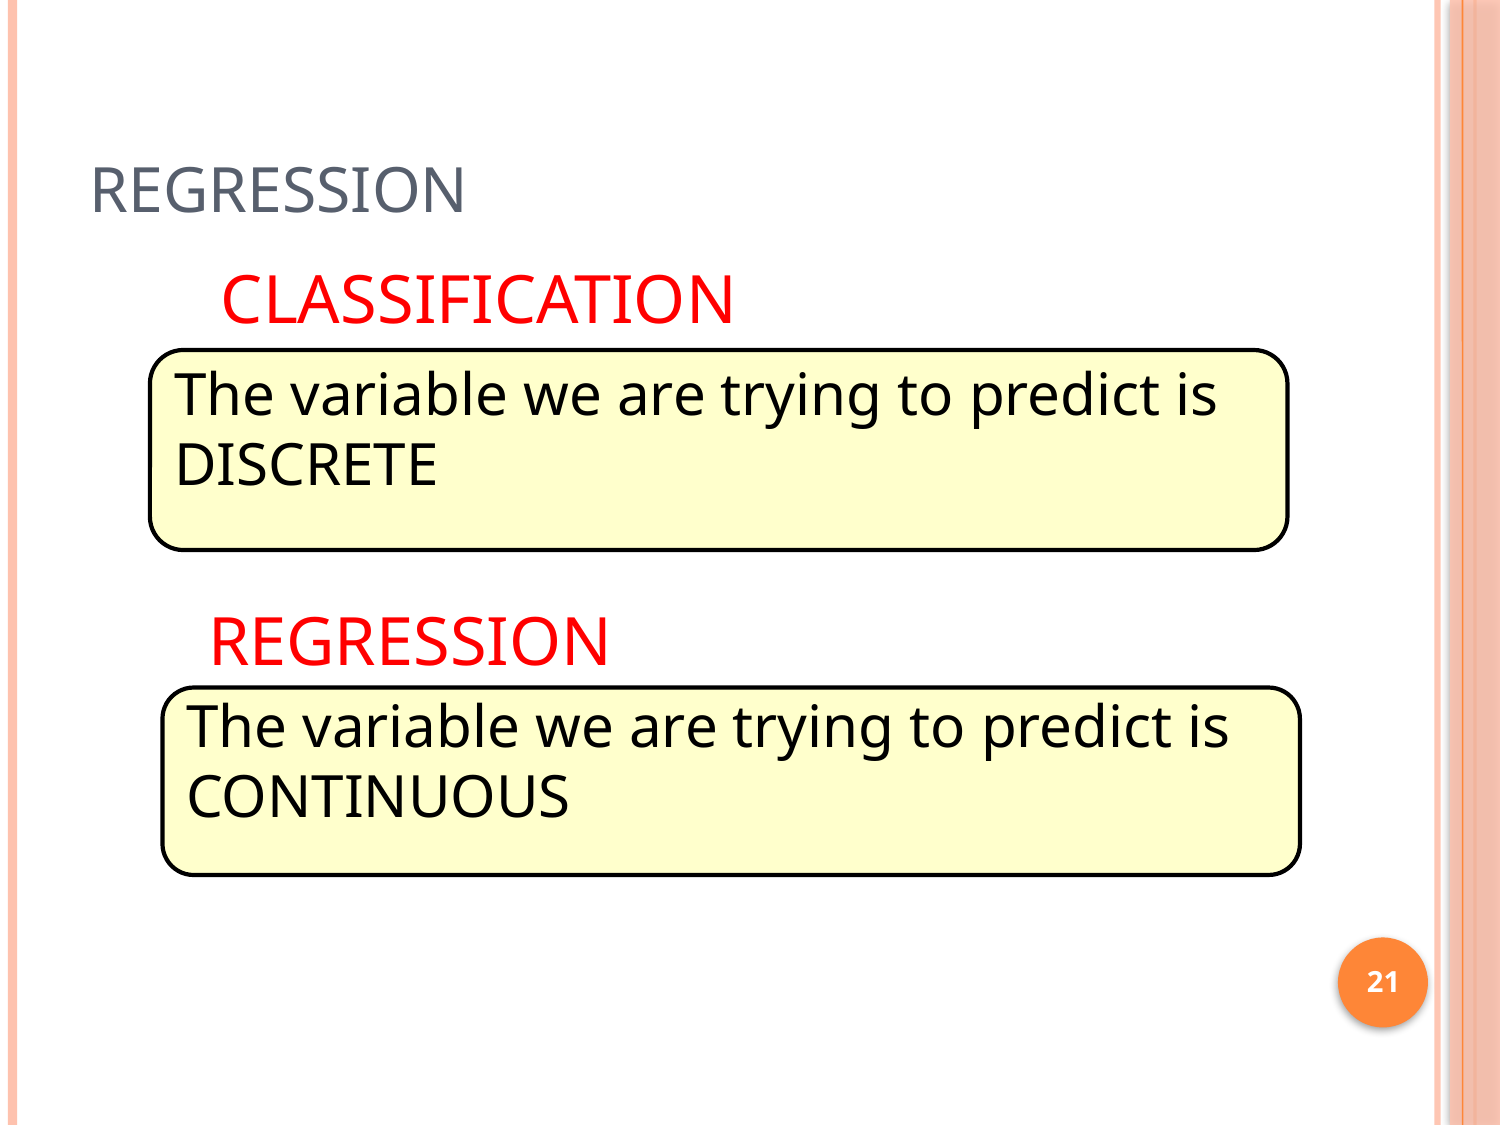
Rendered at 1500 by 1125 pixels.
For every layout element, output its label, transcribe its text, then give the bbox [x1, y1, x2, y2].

title Regression [75, 45, 1300, 233]
text_box The variable we are trying to predict is DISCRETE [147, 347, 1290, 553]
text_box CLASSIFICATION [206, 249, 753, 345]
slide_number 21 [1333, 940, 1434, 1027]
text_box REGRESSION [193, 591, 628, 687]
text_box The variable we are trying to predict is CONTINUOUS [160, 685, 1303, 878]
